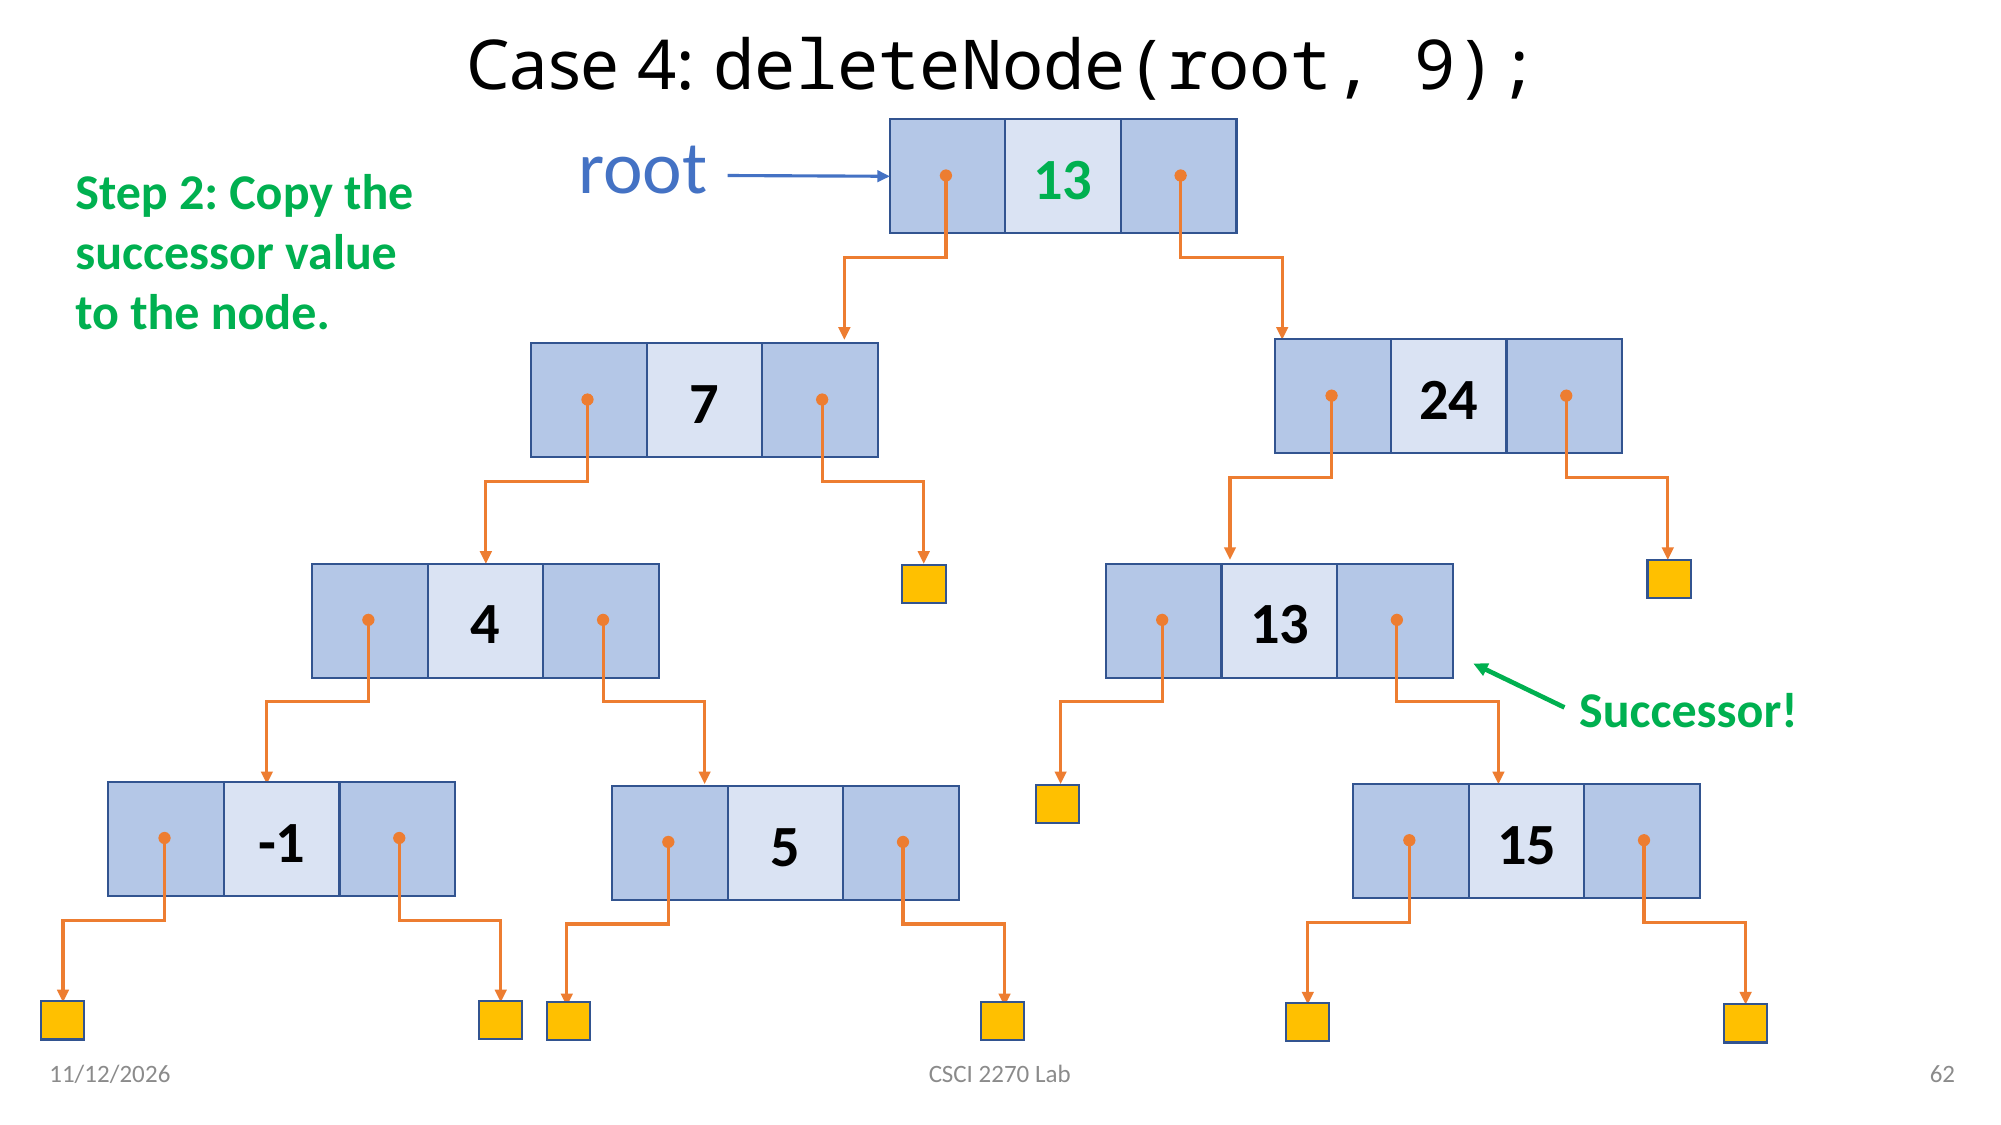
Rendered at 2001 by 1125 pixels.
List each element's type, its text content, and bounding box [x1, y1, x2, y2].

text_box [62, 781, 501, 1003]
title Case 4: deleteNode(root, 9); [34, 22, 1971, 112]
text_box [546, 1001, 591, 1041]
text_box [40, 1000, 85, 1041]
slide_number 62 [1520, 1042, 1971, 1103]
text_box [1646, 559, 1692, 599]
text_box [1307, 783, 1746, 1005]
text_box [1060, 563, 1499, 784]
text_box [266, 563, 705, 784]
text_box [1473, 663, 1565, 708]
text_box [901, 564, 947, 604]
text_box [478, 1000, 523, 1040]
footer CSCI 2270 Lab [662, 1042, 1338, 1103]
text_box [1035, 784, 1080, 824]
text_box [1723, 1003, 1768, 1044]
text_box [1229, 339, 1668, 560]
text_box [566, 785, 1005, 1007]
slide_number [34, 1042, 485, 1103]
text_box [844, 119, 1283, 340]
text_box root [563, 111, 748, 217]
text_box [1285, 1002, 1330, 1042]
text_box [980, 1001, 1025, 1041]
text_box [485, 343, 924, 564]
text_box Successor! [1564, 670, 1821, 745]
text_box Step 2: Copy the successor value to the node. [60, 152, 446, 347]
